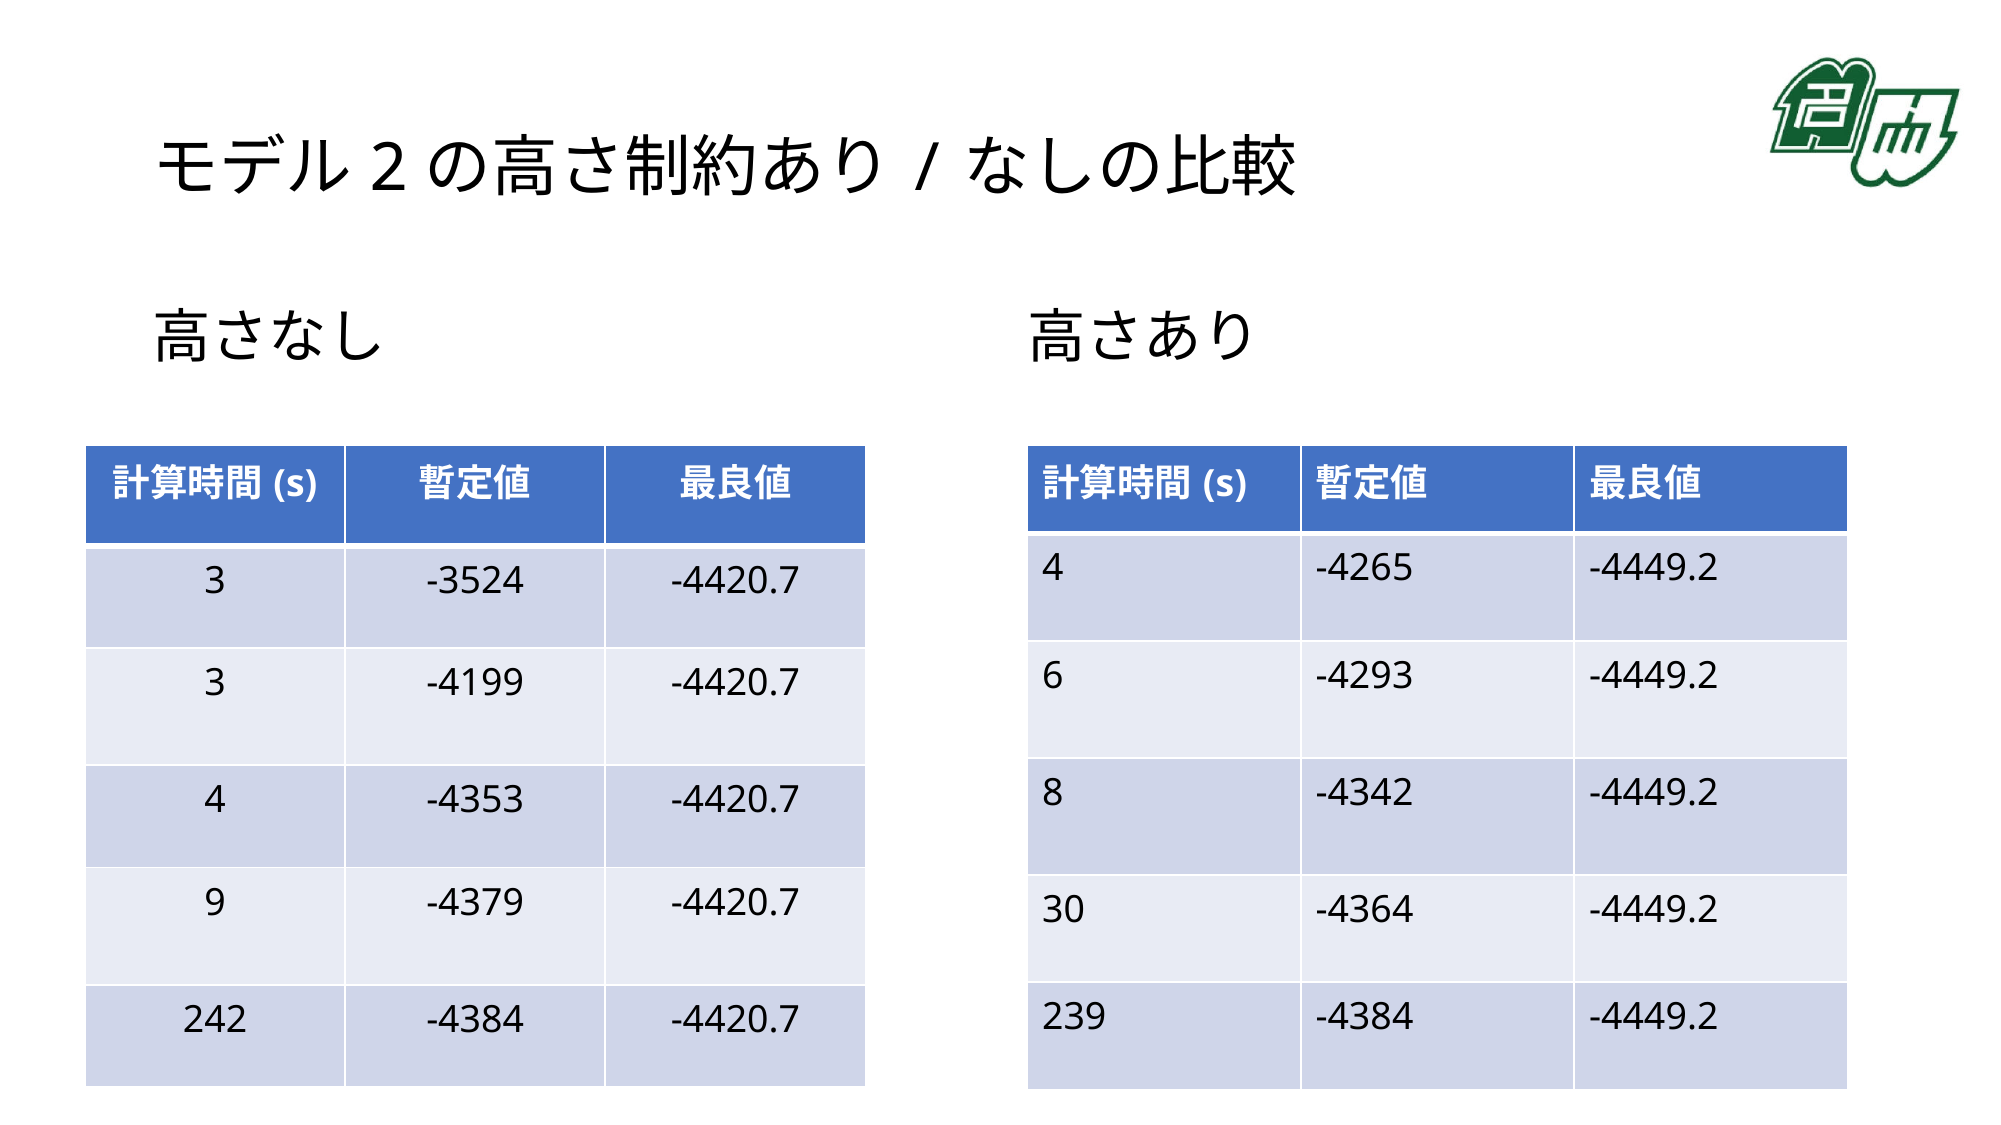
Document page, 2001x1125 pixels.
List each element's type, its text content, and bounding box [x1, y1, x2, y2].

table_cell 3 [86, 549, 344, 647]
table_cell -4449.2 [1575, 759, 1847, 874]
table_cell 30 [1028, 876, 1300, 981]
table_header 最良値 [1575, 446, 1847, 531]
table_header 計算時間(s) [1028, 446, 1300, 531]
picture [1753, 37, 1972, 203]
table_cell -4379 [346, 868, 604, 984]
table_cell 3 [86, 649, 344, 764]
table_cell -4420.7 [606, 766, 865, 867]
table_cell -4353 [346, 766, 604, 867]
list 高さあり [1012, 299, 1863, 1014]
table_cell -4265 [1302, 536, 1573, 640]
table_cell 8 [1028, 759, 1300, 874]
table_cell -4342 [1302, 759, 1573, 874]
table_cell 4 [86, 766, 344, 867]
table_cell -4449.2 [1575, 642, 1847, 757]
table_cell -4449.2 [1575, 876, 1847, 981]
table_cell 242 [86, 986, 344, 1086]
table_cell -4364 [1302, 876, 1573, 981]
table_cell -3524 [346, 549, 604, 647]
table_cell 6 [1028, 642, 1300, 757]
table_cell -4449.2 [1575, 536, 1847, 640]
table_cell 9 [86, 868, 344, 984]
table_cell -4420.7 [606, 868, 865, 984]
table_cell -4420.7 [606, 649, 865, 764]
title モデル2の高さ制約あり/なしの比較 [137, 59, 1863, 278]
table_cell 4 [1028, 536, 1300, 640]
table_cell -4420.7 [606, 549, 865, 647]
list 高さなし [137, 299, 988, 1014]
table_cell -4420.7 [606, 986, 865, 1086]
table_header 最良値 [606, 446, 865, 543]
table_cell -4384 [1302, 983, 1573, 1089]
table_cell -4384 [346, 986, 604, 1086]
table_cell -4449.2 [1575, 983, 1847, 1089]
table_header 暫定値 [1302, 446, 1573, 531]
table_cell -4293 [1302, 642, 1573, 757]
table_cell -4199 [346, 649, 604, 764]
table_cell 239 [1028, 983, 1300, 1089]
table_header 計算時間(s) [86, 446, 344, 543]
table_header 暫定値 [346, 446, 604, 543]
